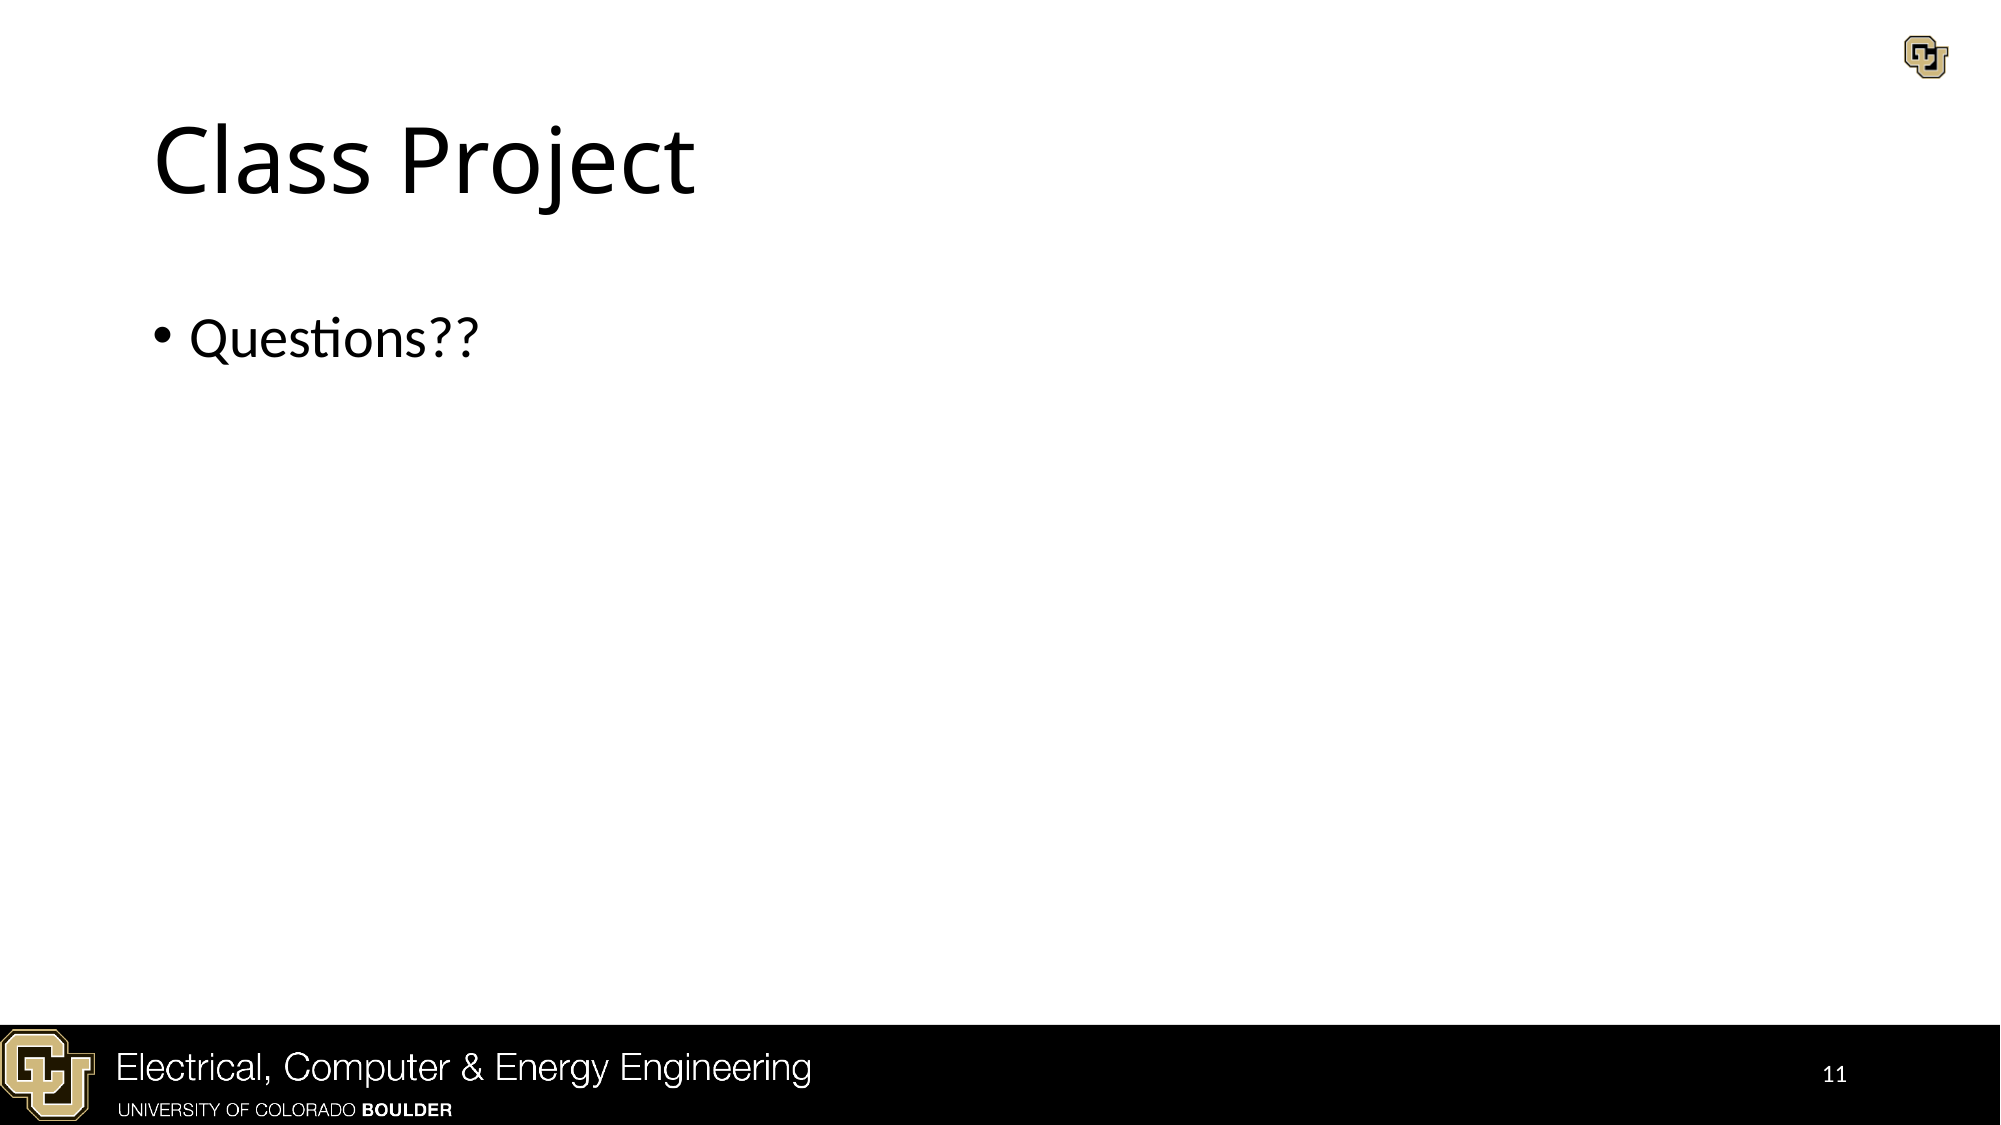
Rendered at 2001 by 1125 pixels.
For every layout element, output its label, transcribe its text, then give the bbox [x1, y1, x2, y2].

footer [0, 1024, 2000, 1125]
slide_number 11 [1412, 1042, 1863, 1103]
picture [0, 1029, 810, 1121]
title Class Project [137, 55, 1863, 274]
picture [1899, 32, 1958, 87]
list Questions?? [137, 299, 1863, 1014]
